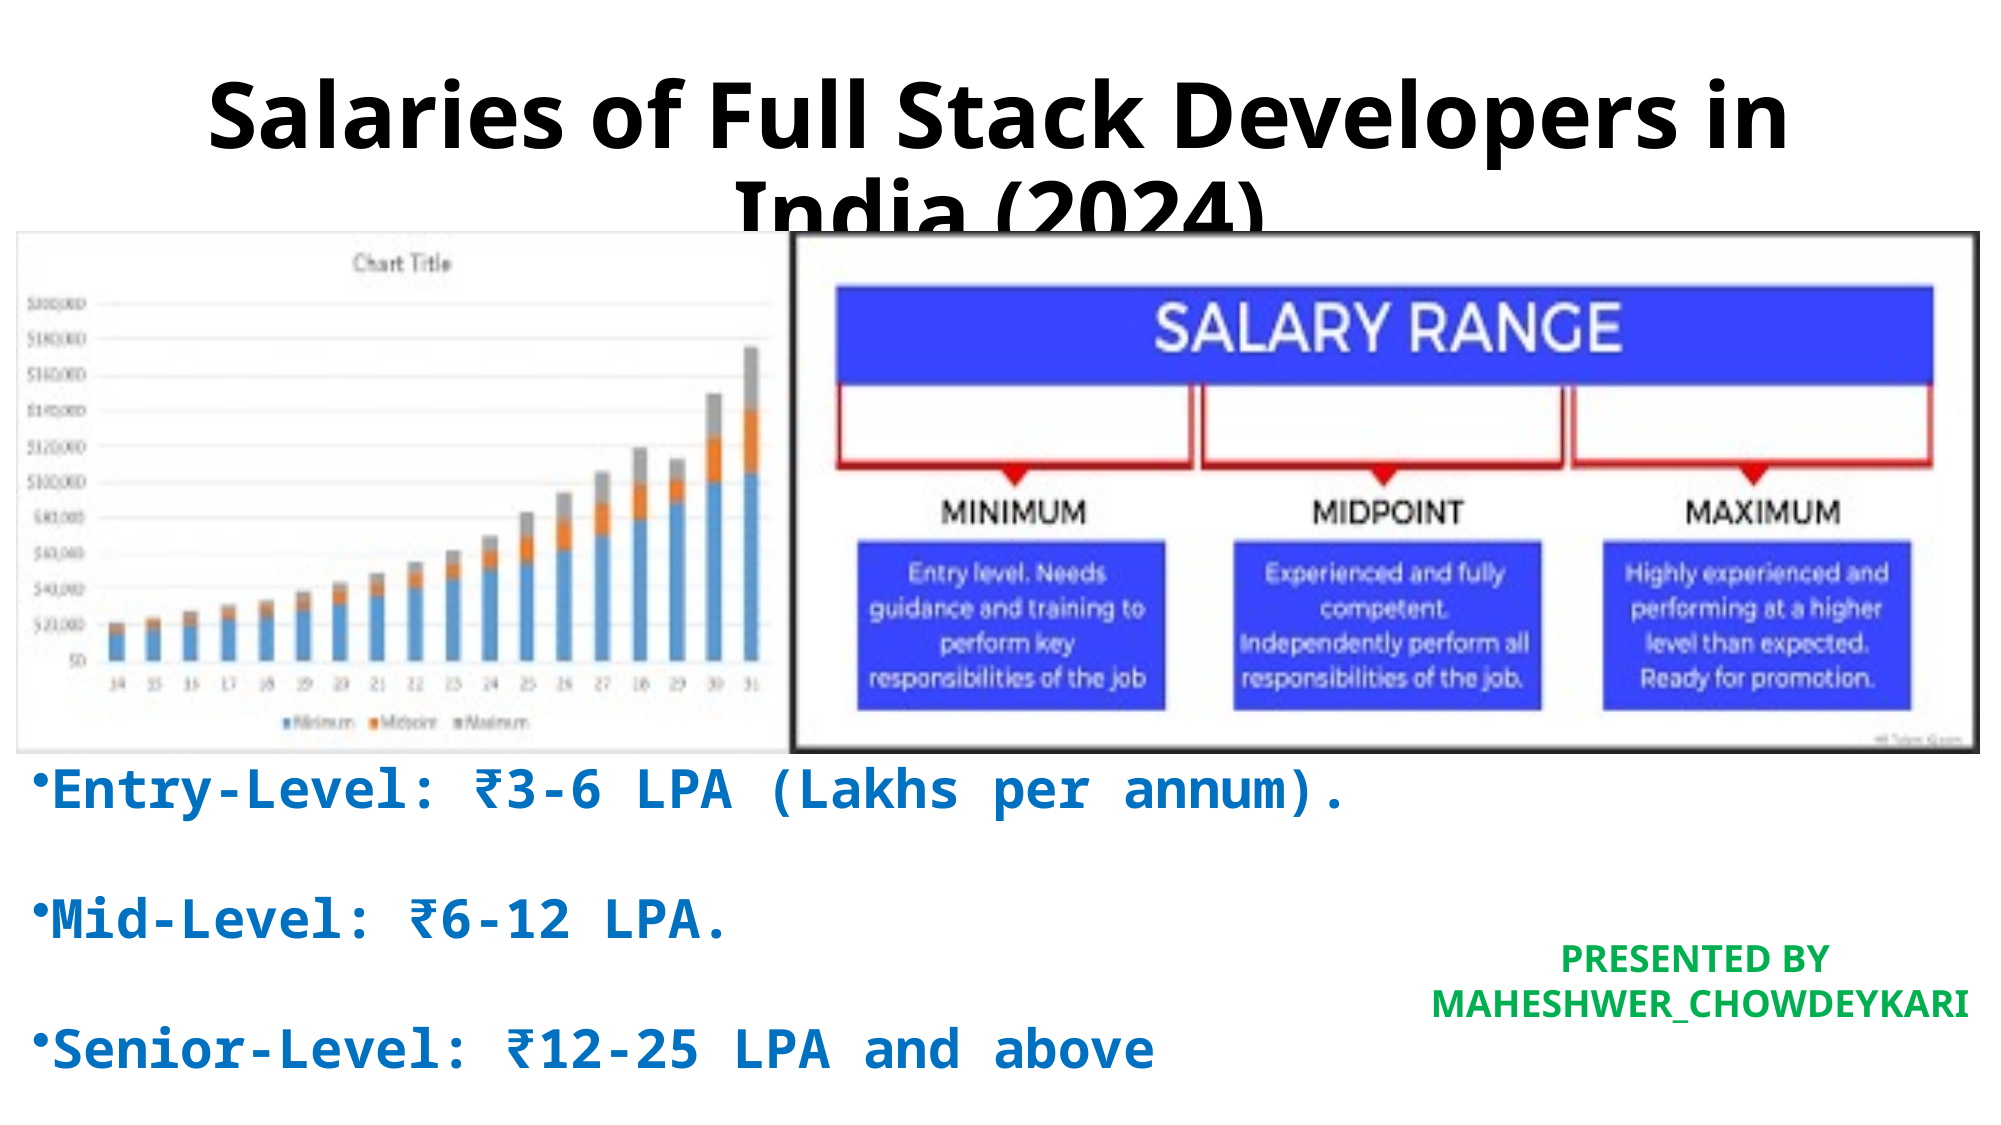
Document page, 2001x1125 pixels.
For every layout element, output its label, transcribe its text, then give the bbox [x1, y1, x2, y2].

picture [16, 231, 1980, 754]
title Salaries of Full Stack Developers in India (2024) [137, 59, 1863, 231]
text_box PRESENTED BY MAHESHWER_CHOWDEYKARI [1437, 928, 2000, 1078]
list Entry-Level: ₹3-6 LPA (Lakhs per annum). Mid-Level: ₹6-12 LPA. Senior-Level: ₹12-25 LPA and above [16, 754, 1437, 1125]
